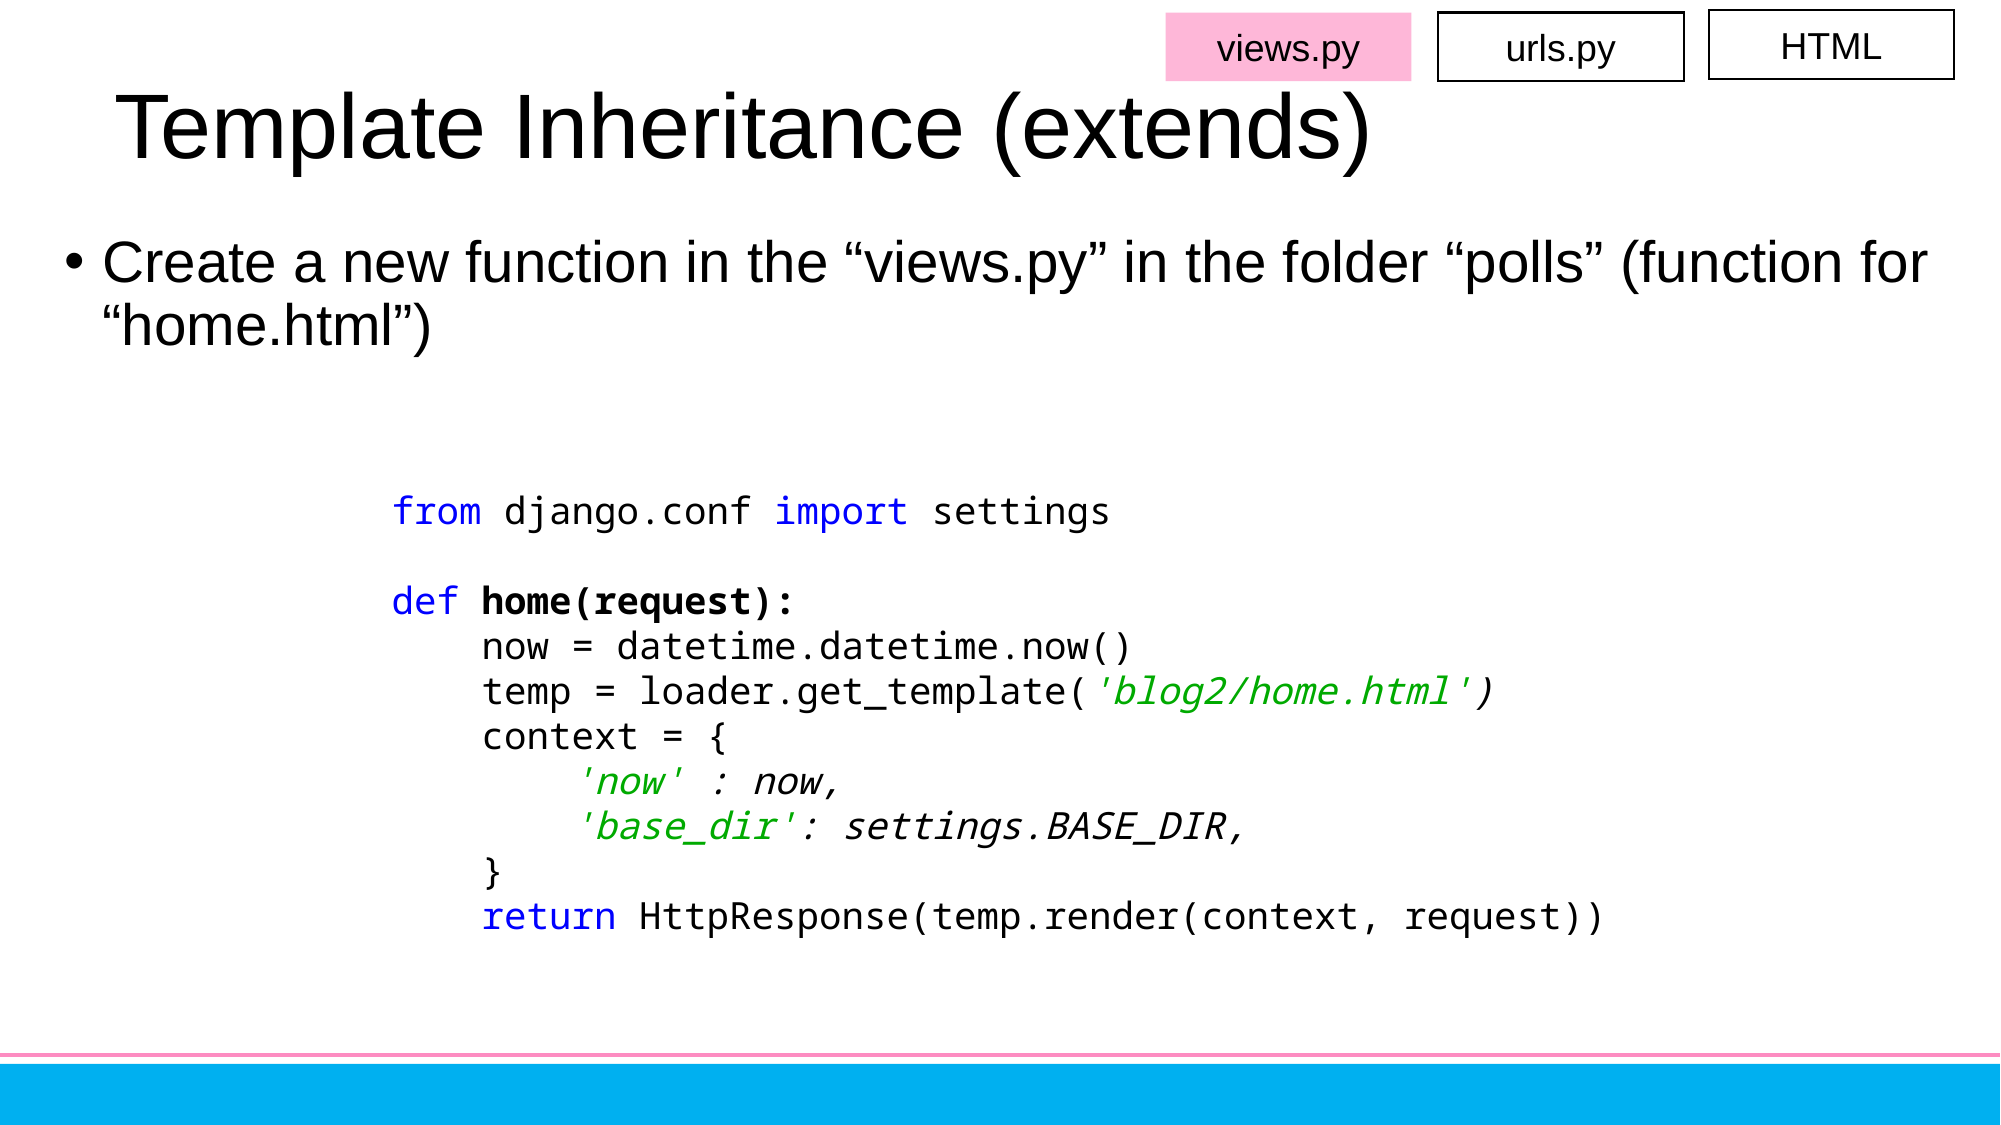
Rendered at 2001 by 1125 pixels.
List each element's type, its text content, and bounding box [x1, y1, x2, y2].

text_box from django.conf import settings def home(request): now = datetime.datetime.now() temp = loader.get_template('blog2/home.html') context = { 'now' : now, 'base_dir': settings.BASE_DIR, } return HttpResponse(temp.render(context, request)) [376, 479, 1745, 945]
text_box urls.py [1437, 11, 1685, 82]
title Template Inheritance (extends) [99, 72, 1900, 188]
list Create a new function in the “views.py” in the folder “polls” (function for “home.html”) [50, 224, 2000, 1075]
text_box HTML [1708, 9, 1955, 80]
text_box views.py [1165, 11, 1412, 82]
